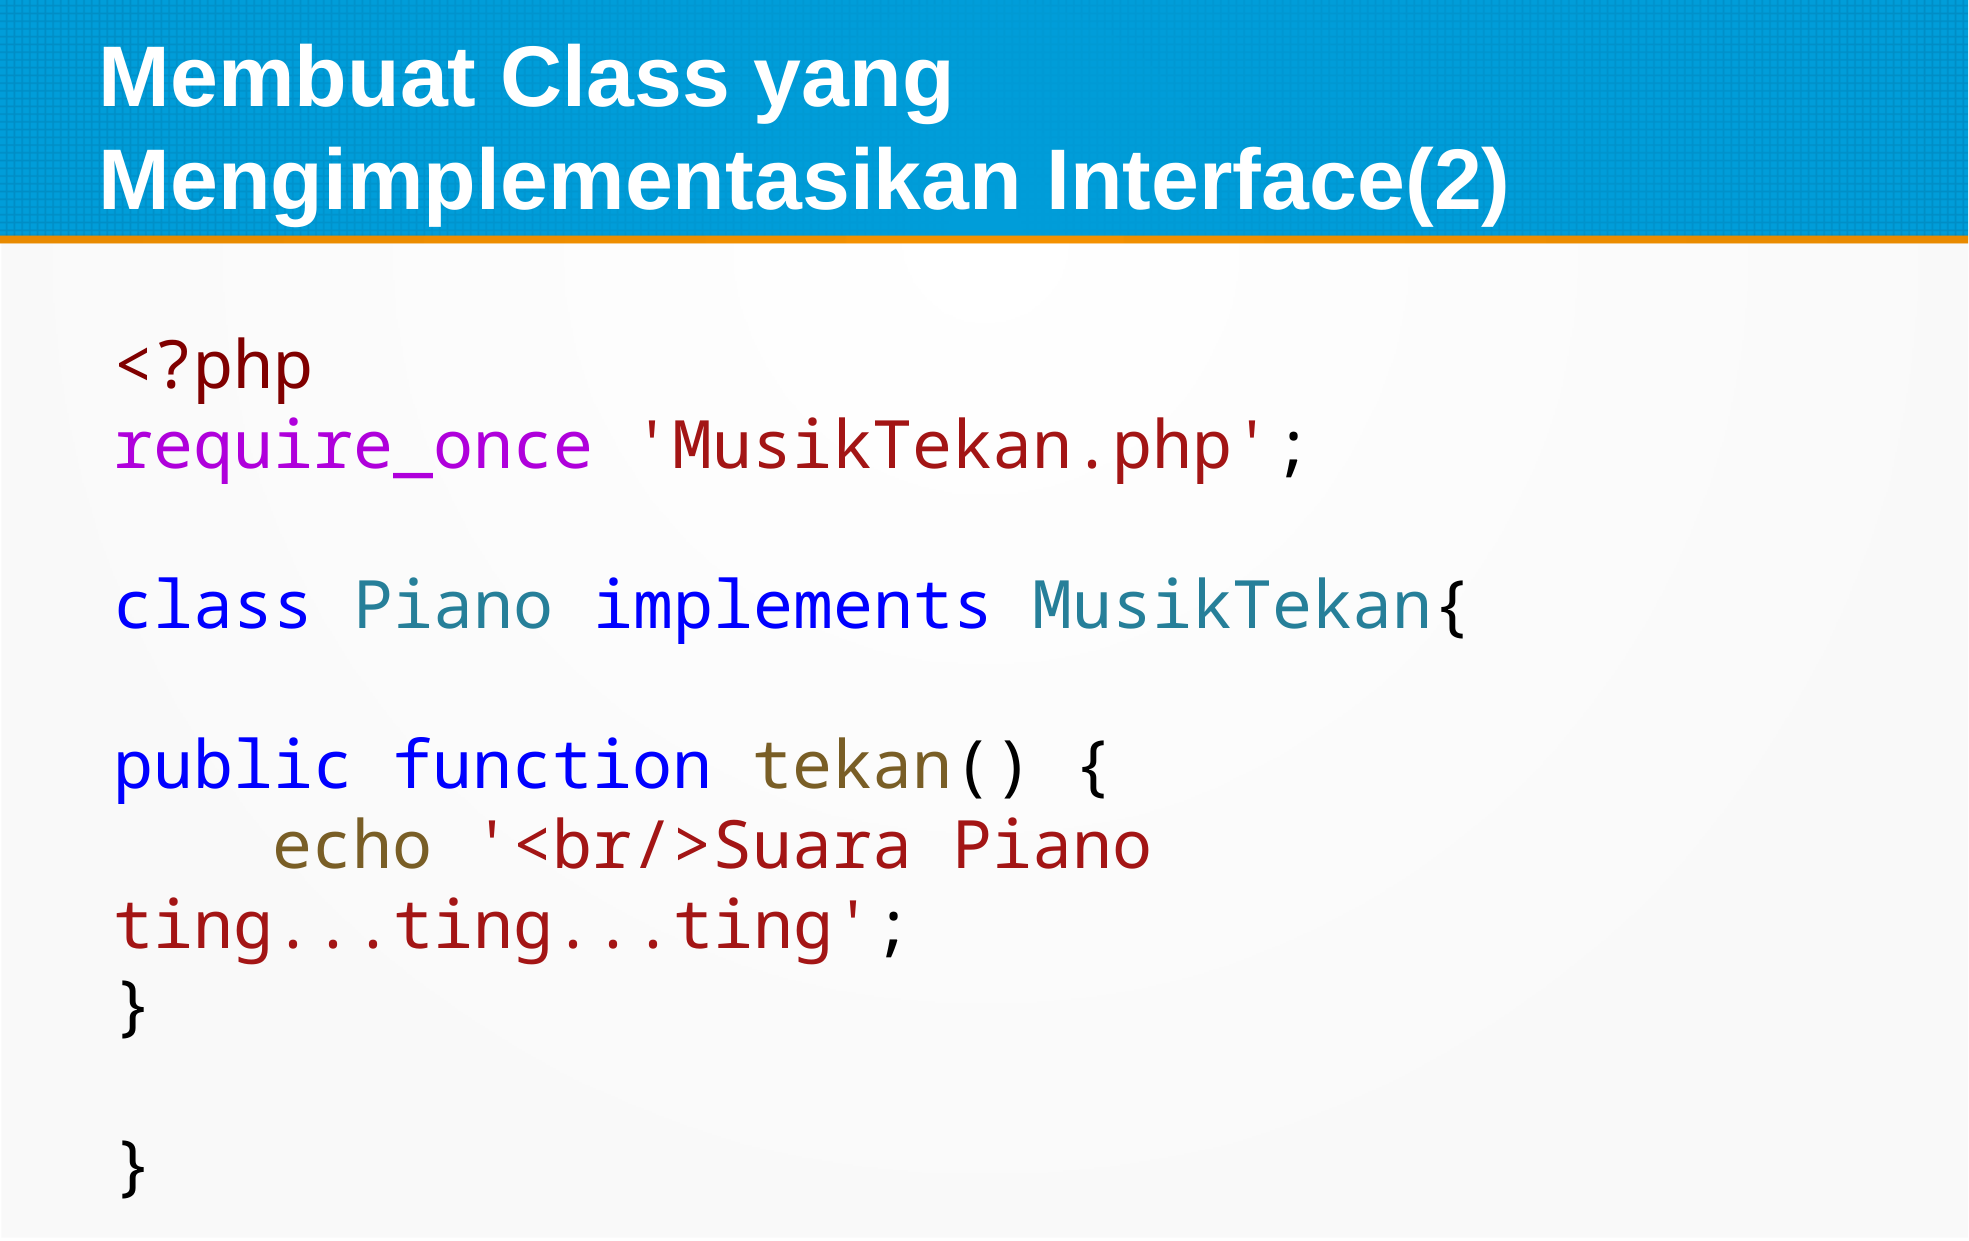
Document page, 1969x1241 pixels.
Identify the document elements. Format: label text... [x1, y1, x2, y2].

text_box <?php require_once 'MusikTekan.php'; class Piano implements MusikTekan{ public function tekan() { echo '<br/>Suara Piano ting...ting...ting'; } } [98, 314, 1860, 1210]
text_box Membuat Class yang Mengimplementasikan Interface(2) [98, 19, 1870, 227]
picture [0, 236, 1969, 1241]
